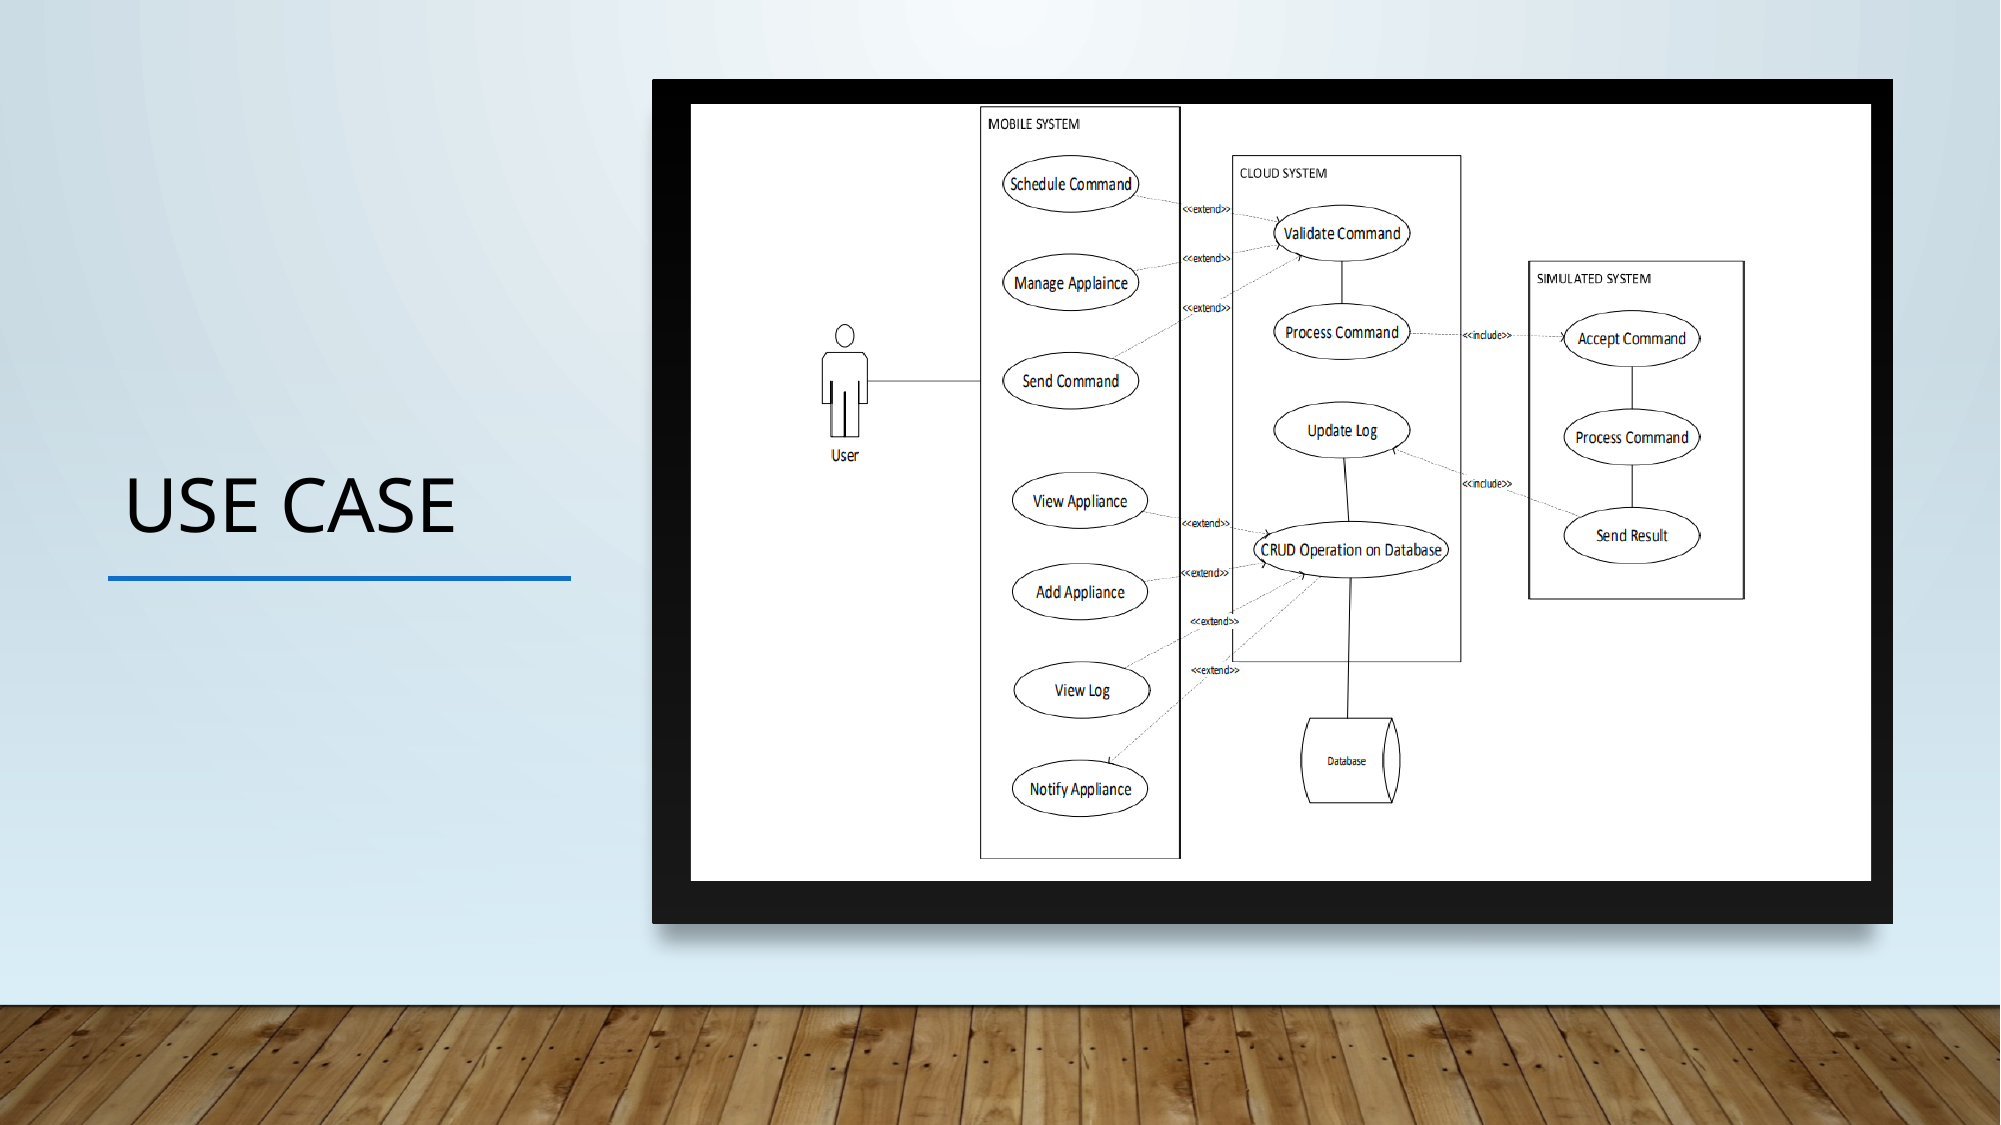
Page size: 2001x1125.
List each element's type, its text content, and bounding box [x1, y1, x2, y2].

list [690, 104, 1872, 881]
title USE CASE [108, 241, 572, 549]
text_box [0, 330, 2000, 1004]
text_box [0, 0, 2000, 330]
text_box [652, 78, 1894, 924]
picture [0, 1006, 2000, 1125]
